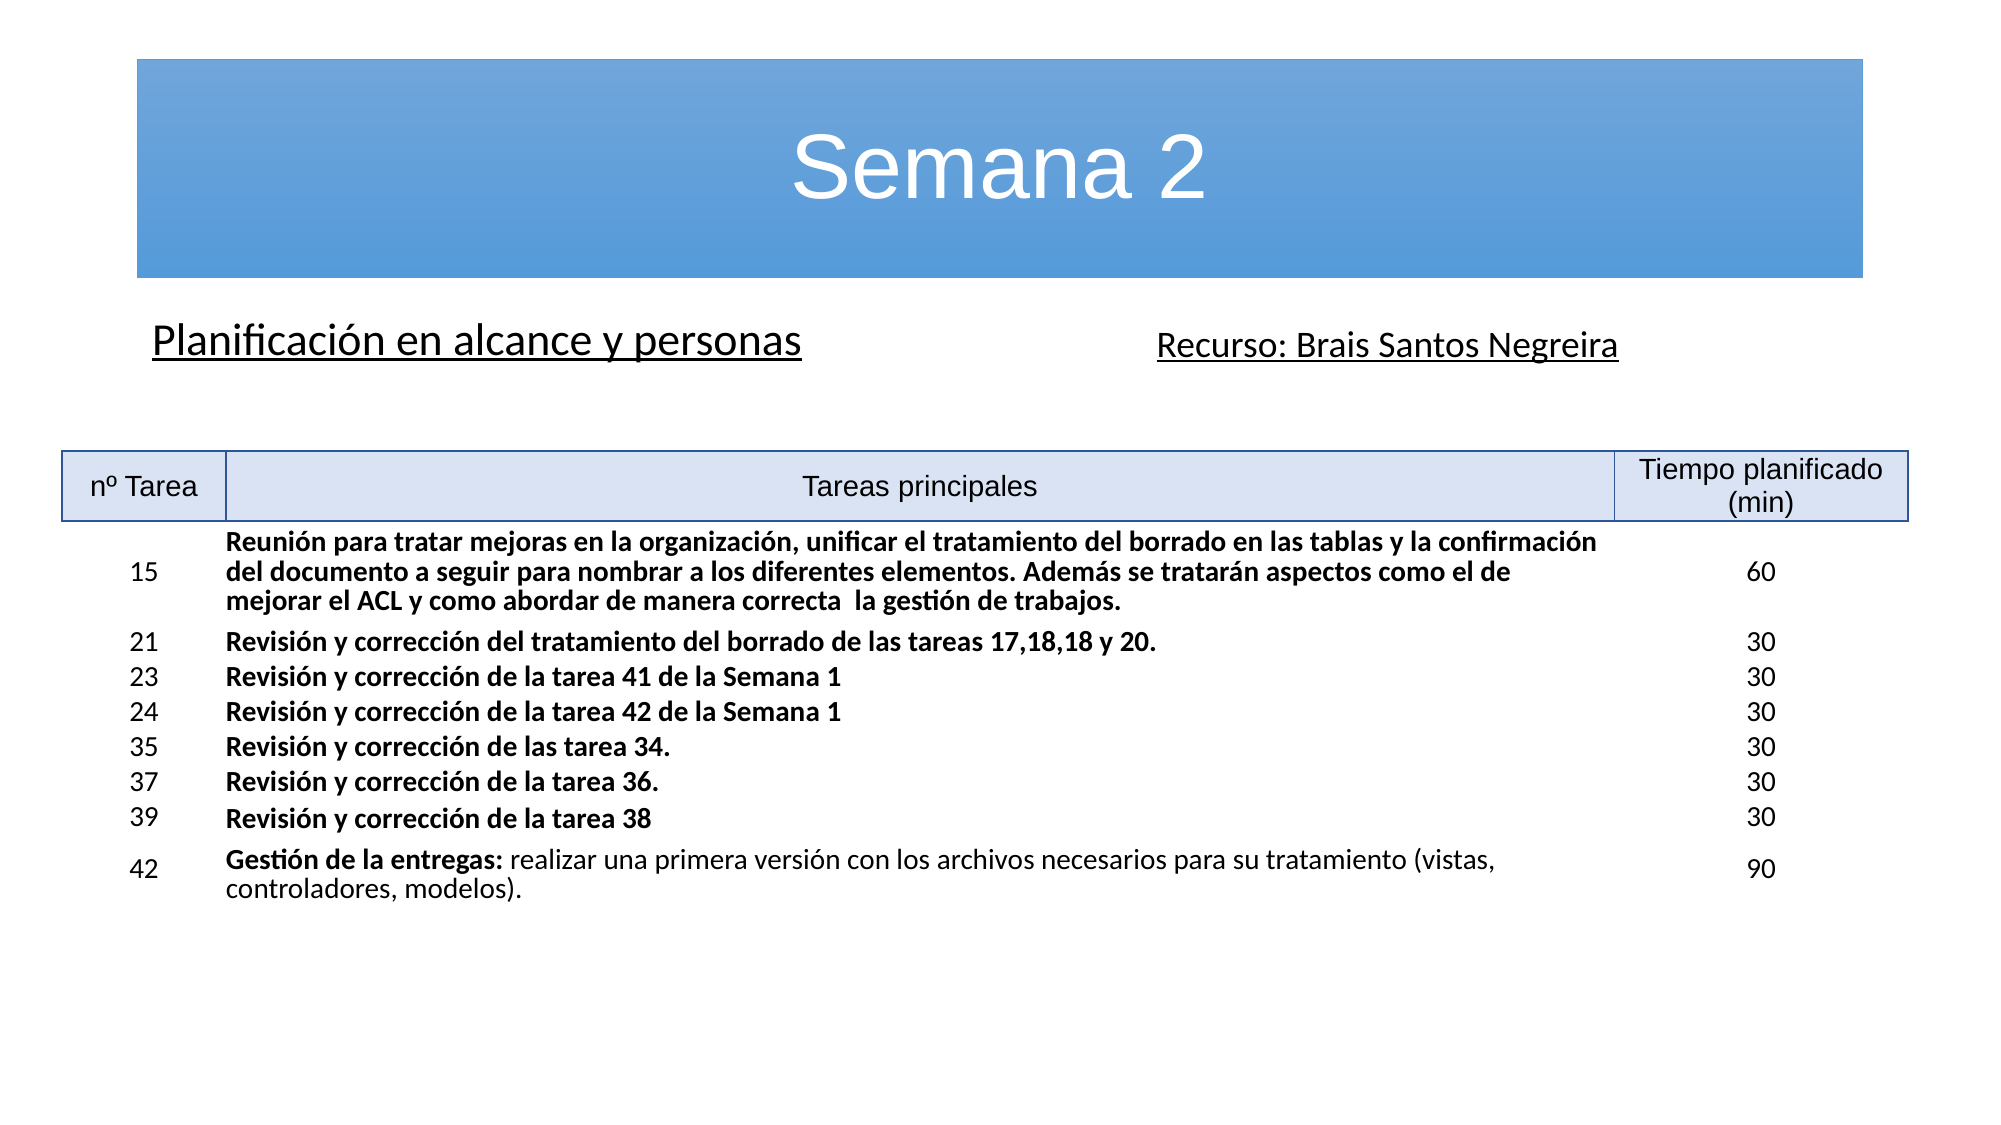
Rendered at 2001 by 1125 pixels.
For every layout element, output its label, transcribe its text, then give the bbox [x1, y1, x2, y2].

text_box Planificación en alcance y personas [137, 302, 824, 372]
table_cell 24 [62, 696, 226, 731]
table_cell 90 [1615, 836, 1908, 906]
table_cell 35 [62, 731, 226, 766]
table_cell 42 [62, 836, 226, 906]
table_cell 30 [1615, 766, 1908, 801]
table_cell 23 [62, 661, 226, 696]
table_cell 30 [1615, 731, 1908, 766]
table_cell 21 [62, 626, 226, 661]
table_cell Revisión y corrección de las tarea 34. [226, 731, 1615, 766]
table_cell Revisión y corrección de la tarea 36. [226, 766, 1615, 801]
title Semana 2 [137, 59, 1863, 278]
table_cell 37 [62, 766, 226, 801]
table_cell 30 [1615, 661, 1908, 696]
table_cell 30 [1615, 626, 1908, 661]
table_cell 30 [1615, 801, 1908, 836]
table_cell Revisión y corrección de la tarea 38 [226, 801, 1615, 836]
table_cell 39 [62, 801, 226, 836]
table_header nº Tarea [63, 452, 225, 520]
table_cell Reunión para tratar mejoras en la organización, unificar el tratamiento del borrado en las tablas y la confirmación del documento a seguir para nombrar a los diferentes elementos. Además se tratarán aspectos como el de mejorar el ACL y como abordar de manera correcta la gestión de trabajos. [226, 522, 1615, 626]
table_header Tareas principales [227, 452, 1614, 520]
text_box Recurso: Brais Santos Negreira [1141, 312, 1693, 372]
table_cell 60 [1615, 522, 1908, 626]
table_cell 15 [62, 522, 226, 626]
table_header Tiempo planificado (min) [1615, 452, 1907, 520]
table_cell Revisión y corrección de la tarea 42 de la Semana 1 [226, 696, 1615, 731]
table_cell Revisión y corrección del tratamiento del borrado de las tareas 17,18,18 y 20. [226, 626, 1615, 661]
table_cell Revisión y corrección de la tarea 41 de la Semana 1 [226, 661, 1615, 696]
table_cell 30 [1615, 696, 1908, 731]
table_cell Gestión de la entregas: realizar una primera versión con los archivos necesarios para su tratamiento (vistas, controladores, modelos). [226, 836, 1615, 906]
